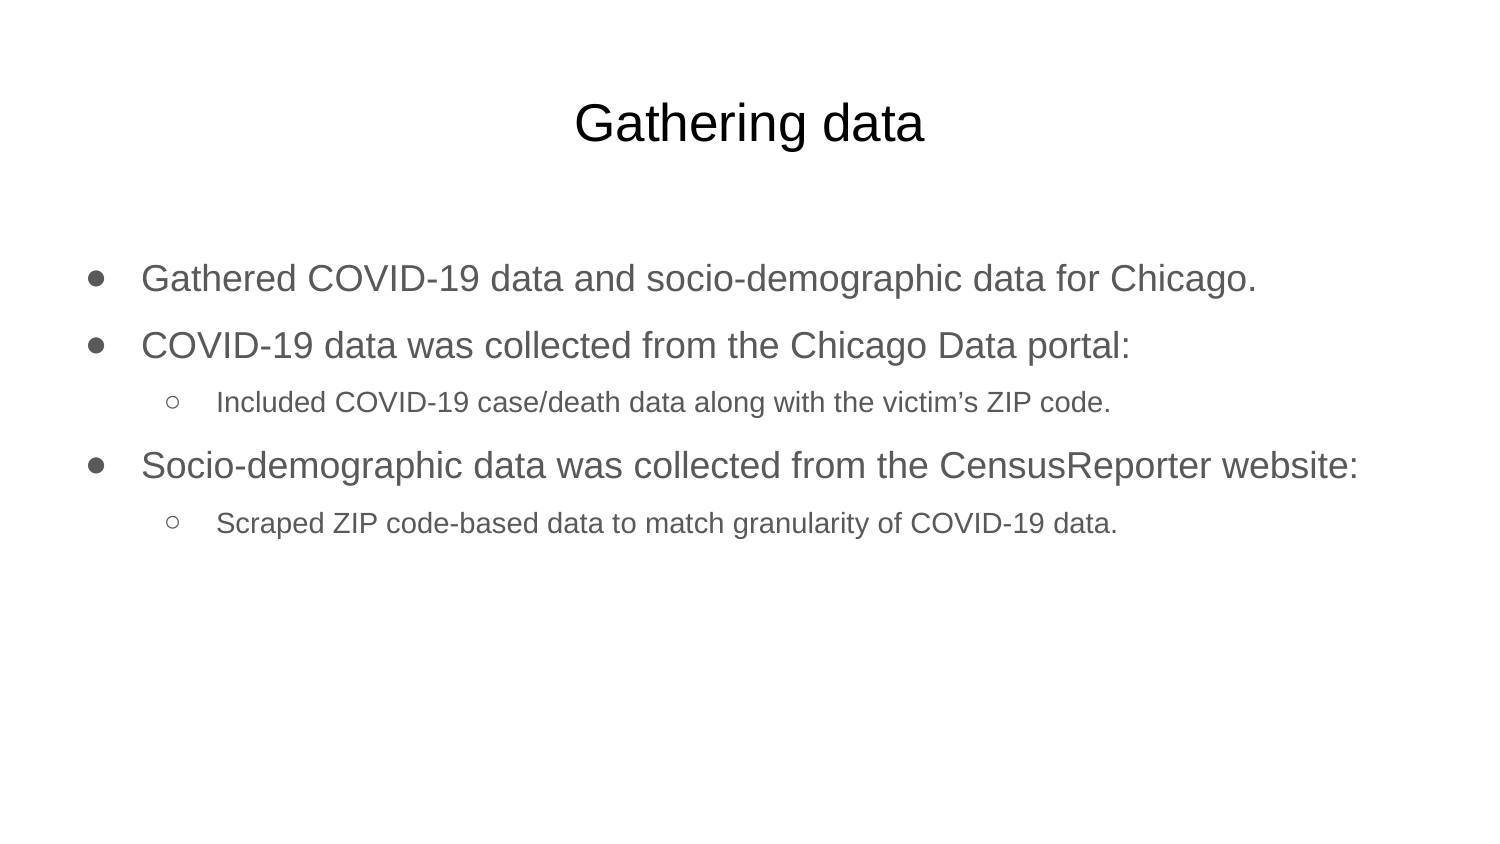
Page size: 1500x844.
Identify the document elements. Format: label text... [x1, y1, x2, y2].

list Gathered COVID-19 data and socio-demographic data for Chicago. COVID-19 data was collected from the Chicago Data portal: Included COVID-19 case/death data along with the victim’s ZIP code. Socio-demographic data was collected from the CensusReporter website: Scraped ZIP code-based data to match granularity of COVID-19 data. [51, 216, 1449, 750]
title Gathering data [51, 72, 1449, 167]
